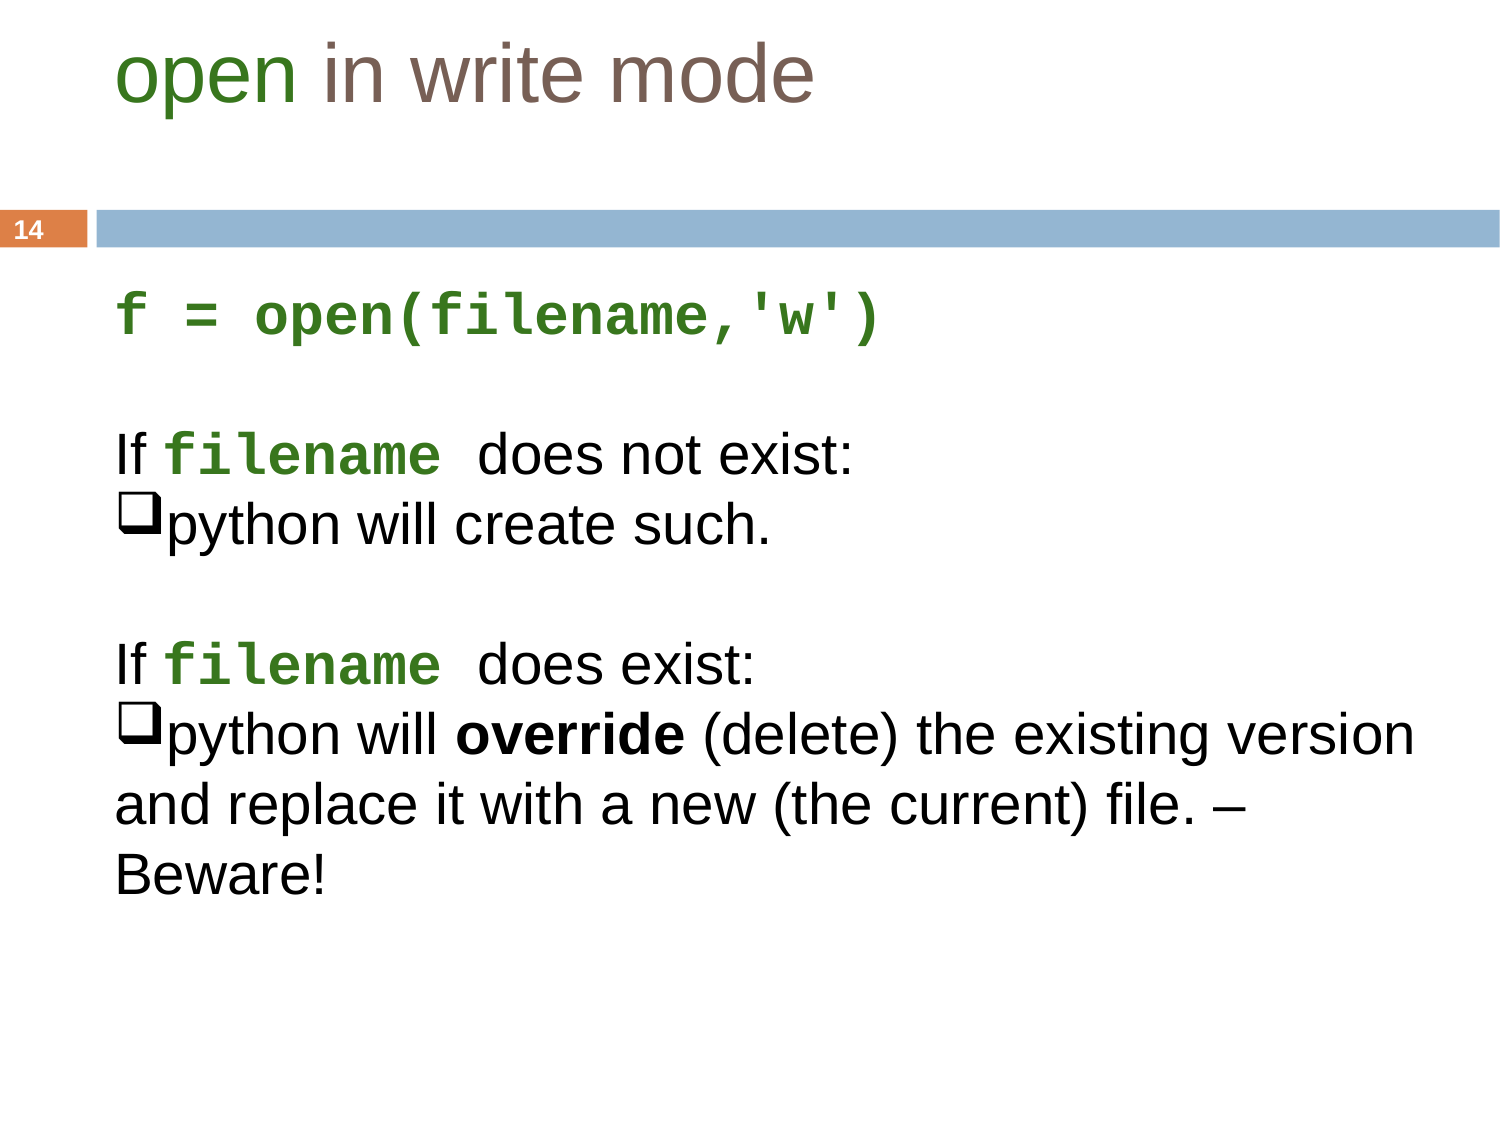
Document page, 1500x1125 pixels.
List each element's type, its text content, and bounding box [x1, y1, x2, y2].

text_box open in write mode [100, 37, 1438, 200]
text_box f = open(filename,'w') If filename does not exist: python will create such. If filename does exist: python will override (delete) the existing version and replace it with a new (the current) file. – Beware! [100, 262, 1438, 1000]
text_box 14 [0, 208, 88, 249]
